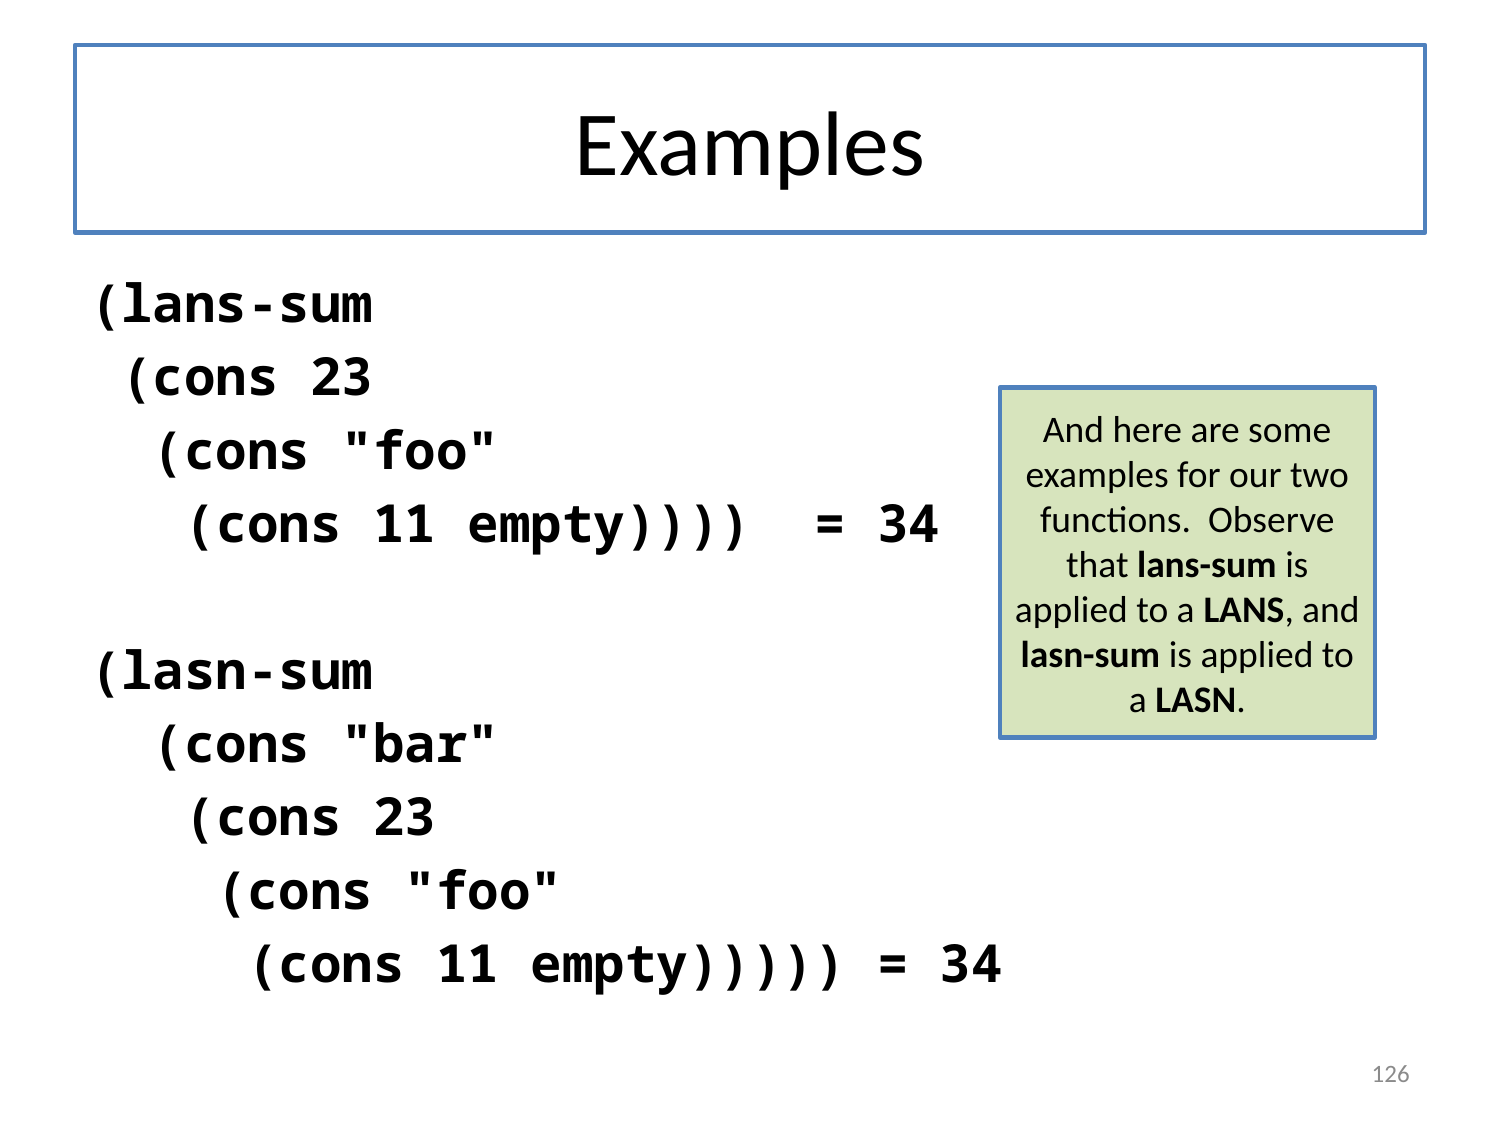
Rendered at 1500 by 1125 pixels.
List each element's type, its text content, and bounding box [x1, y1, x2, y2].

title Examples [73, 43, 1427, 235]
list (lans-sum (cons 23 (cons "foo" (cons 11 empty)))) = 34 (lasn-sum (cons "bar" (cons 23 (cons "foo" (cons 11 empty))))) = 34 [75, 262, 1425, 1005]
slide_number 126 [1074, 1042, 1425, 1103]
text_box And here are some examples for our two functions. Observe that lans-sum is applied to a LANS, and lasn-sum is applied to a LASN. [998, 385, 1377, 740]
